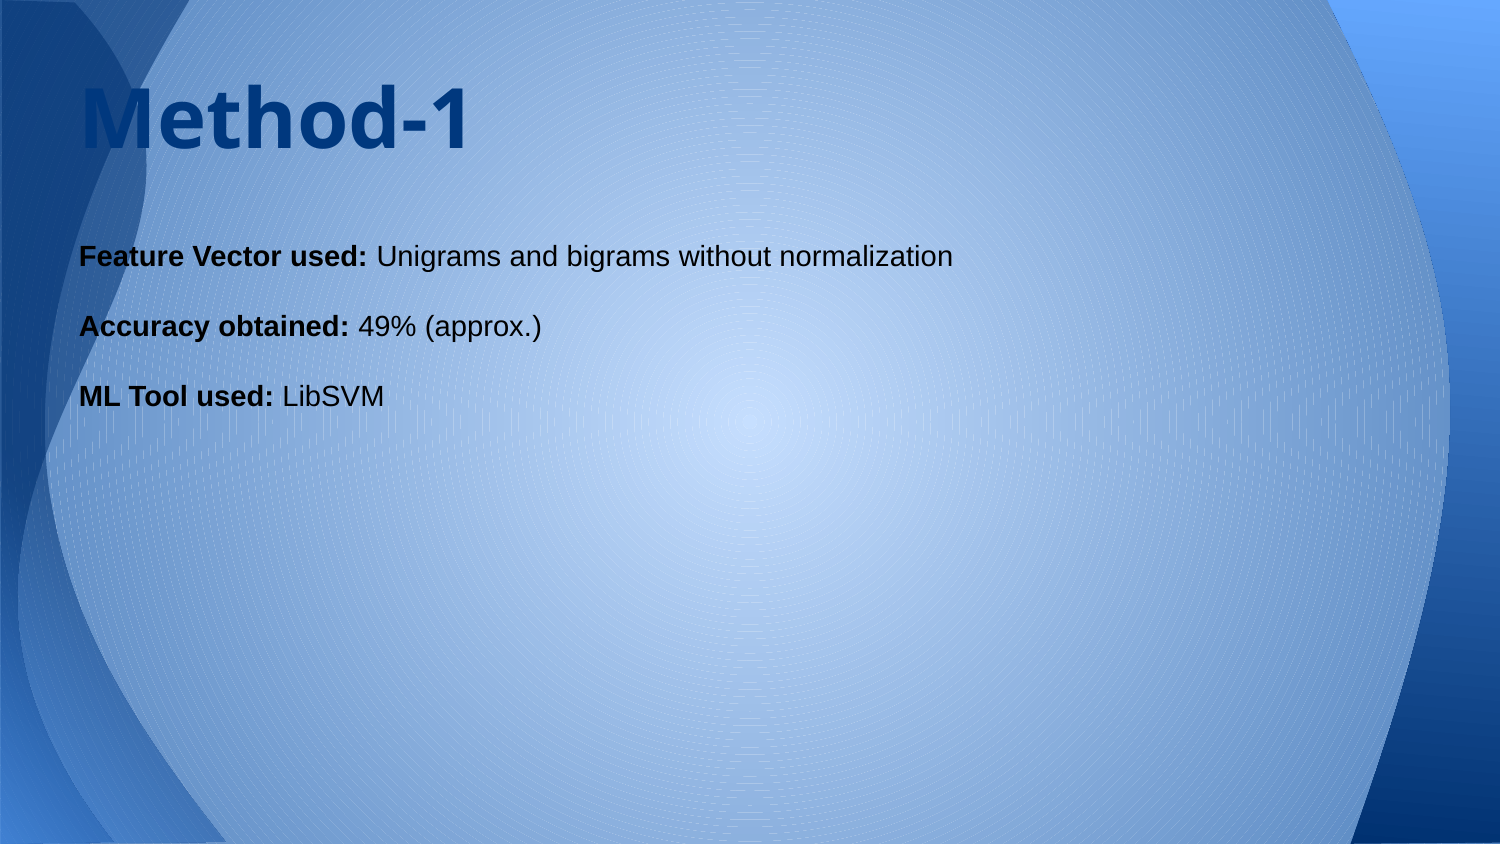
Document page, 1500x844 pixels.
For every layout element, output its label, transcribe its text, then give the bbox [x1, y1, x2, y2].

title Method-1 [64, 17, 1414, 181]
list Feature Vector used: Unigrams and bigrams without normalization Accuracy obtained: 49% (approx.) ML Tool used: LibSVM [64, 187, 1414, 784]
